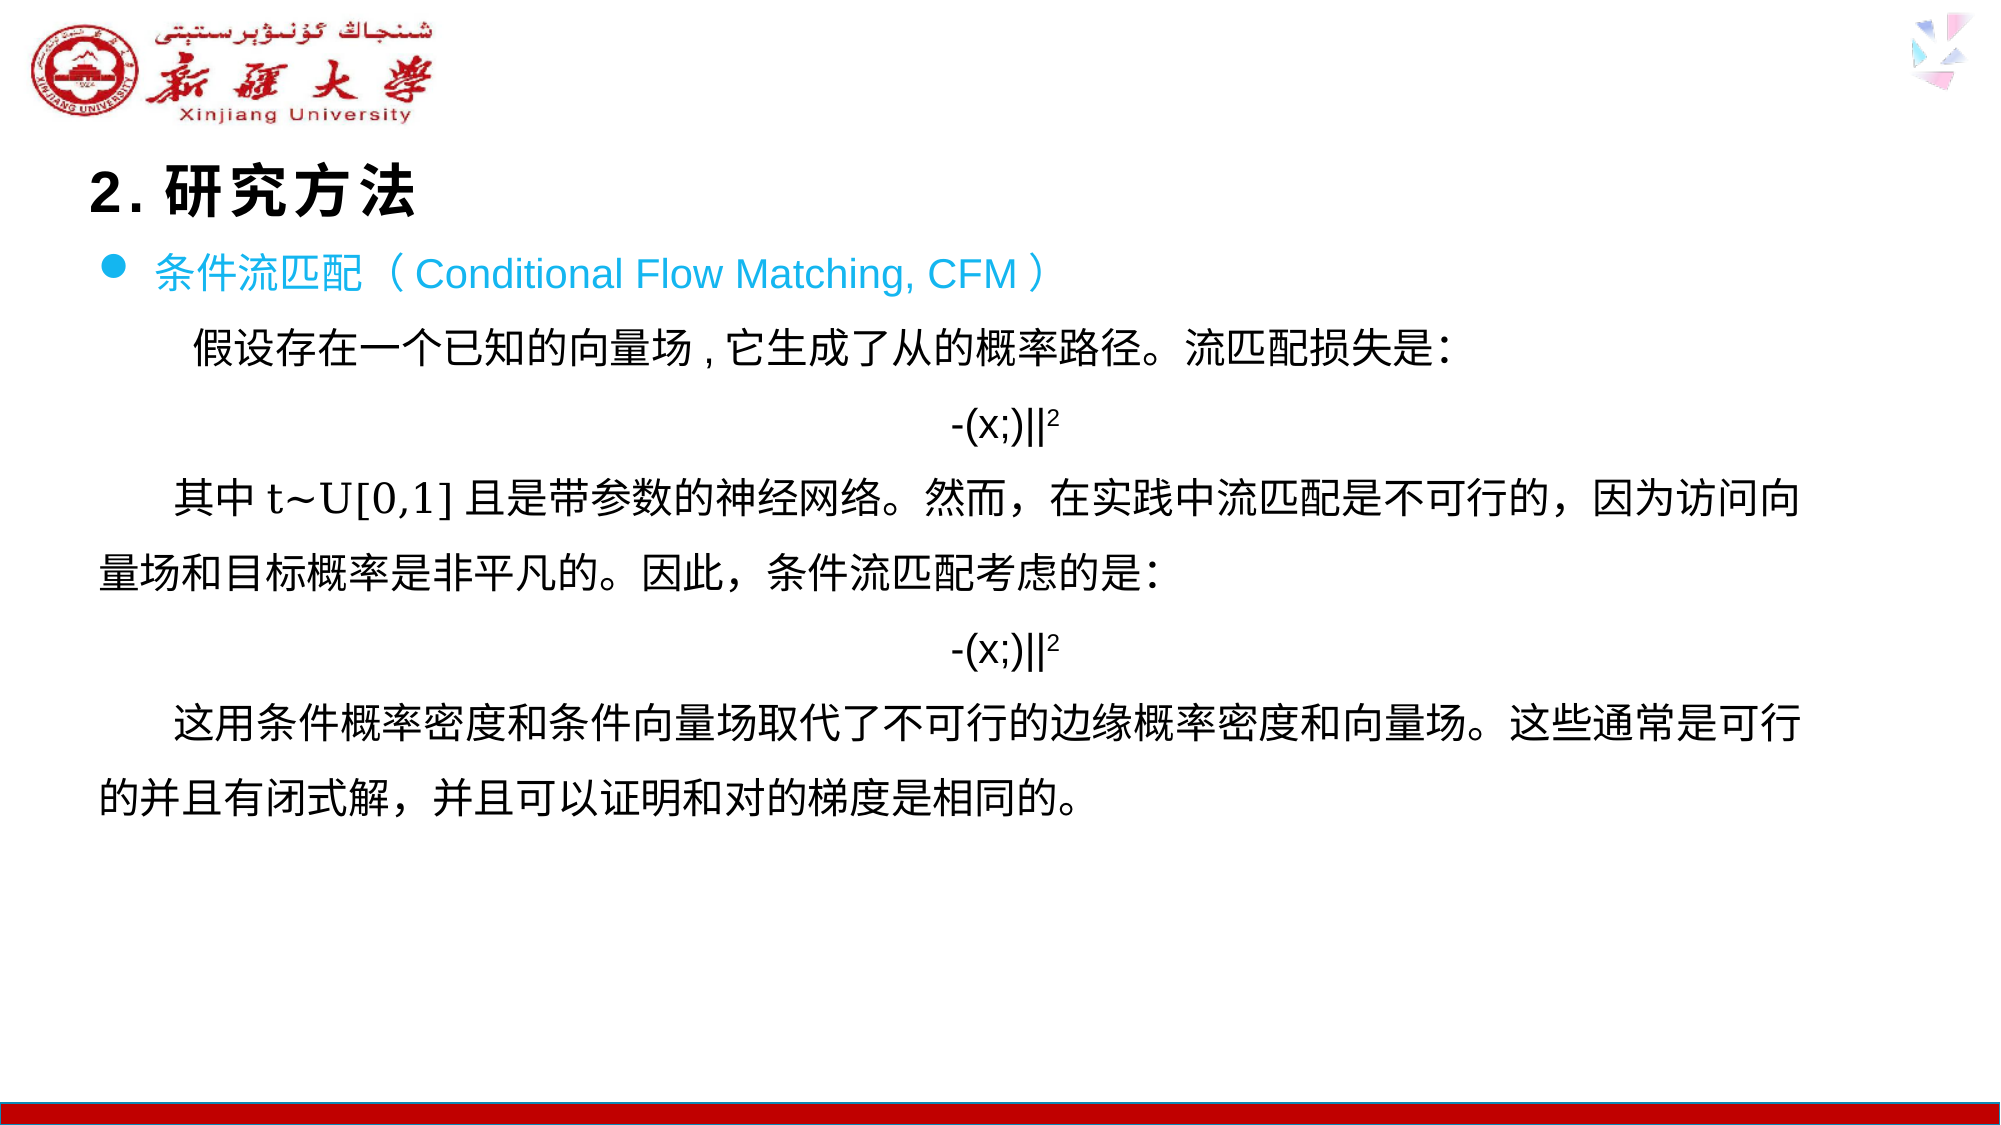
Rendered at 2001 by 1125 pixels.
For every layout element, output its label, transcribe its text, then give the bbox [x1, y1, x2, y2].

picture [0, 0, 482, 143]
picture [1881, 0, 2000, 101]
text_box 2.研究方法 [74, 130, 1875, 247]
text_box [0, 1102, 2000, 1125]
